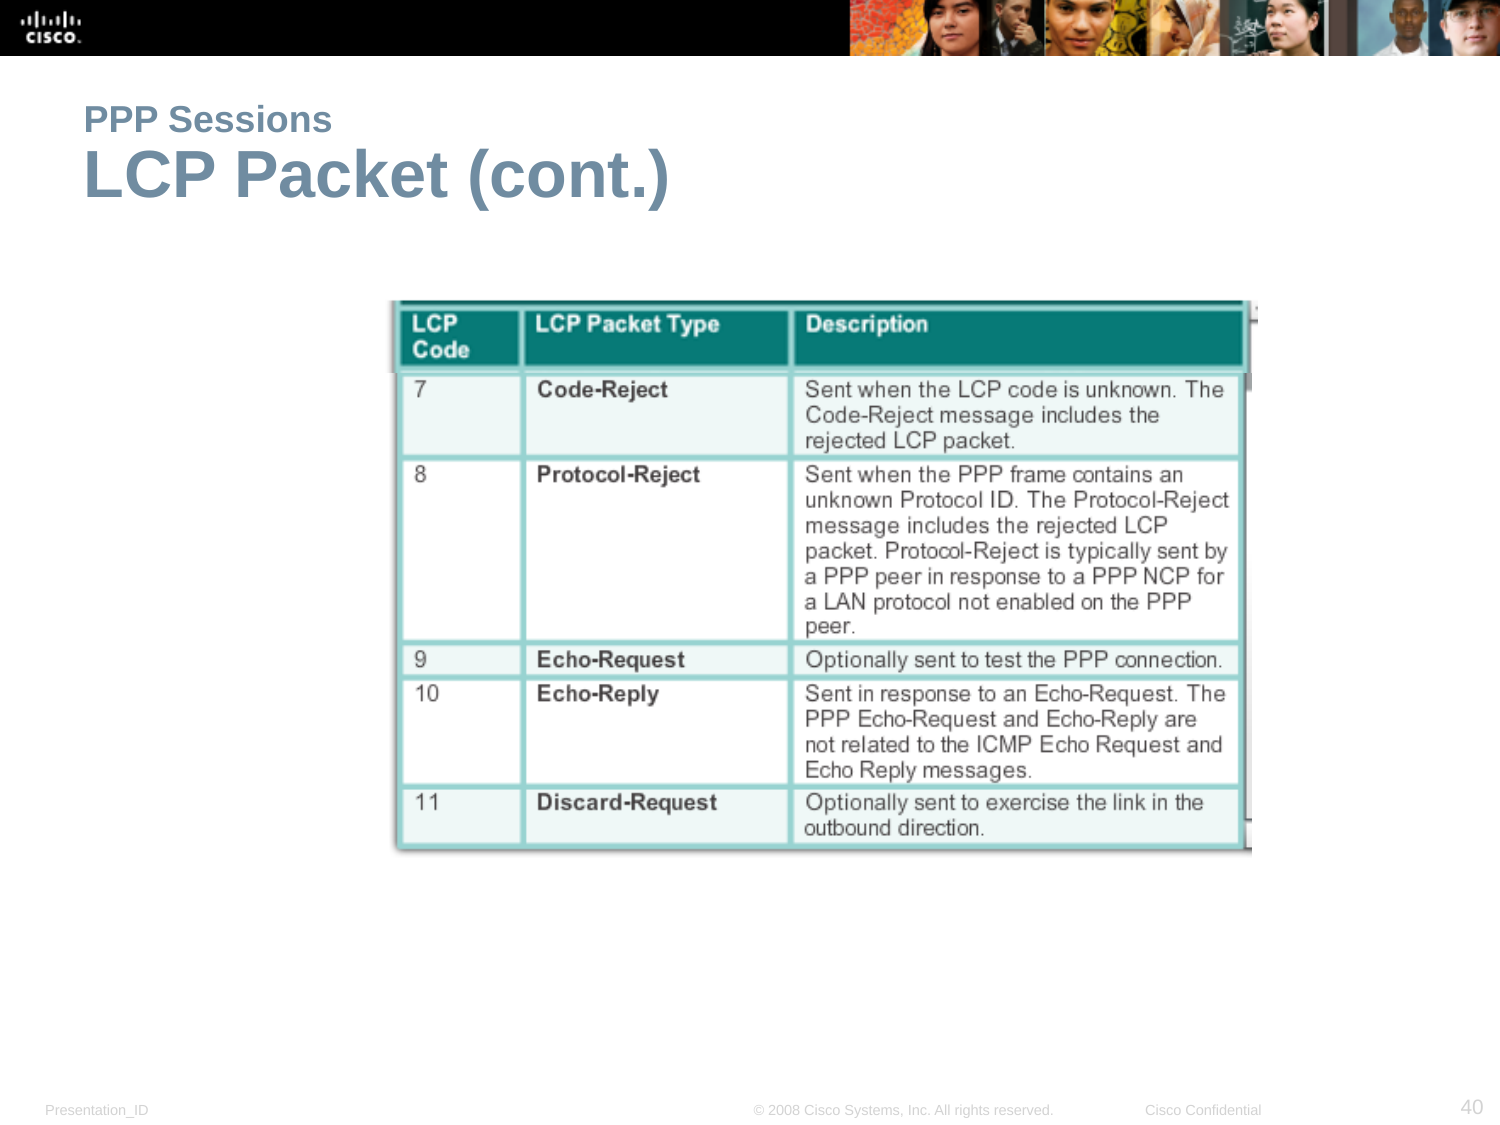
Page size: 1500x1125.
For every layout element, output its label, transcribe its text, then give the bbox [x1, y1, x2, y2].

picture [384, 282, 1258, 864]
title PPP Sessions LCP Packet (cont.) [69, 81, 1407, 220]
picture [0, 0, 1500, 56]
